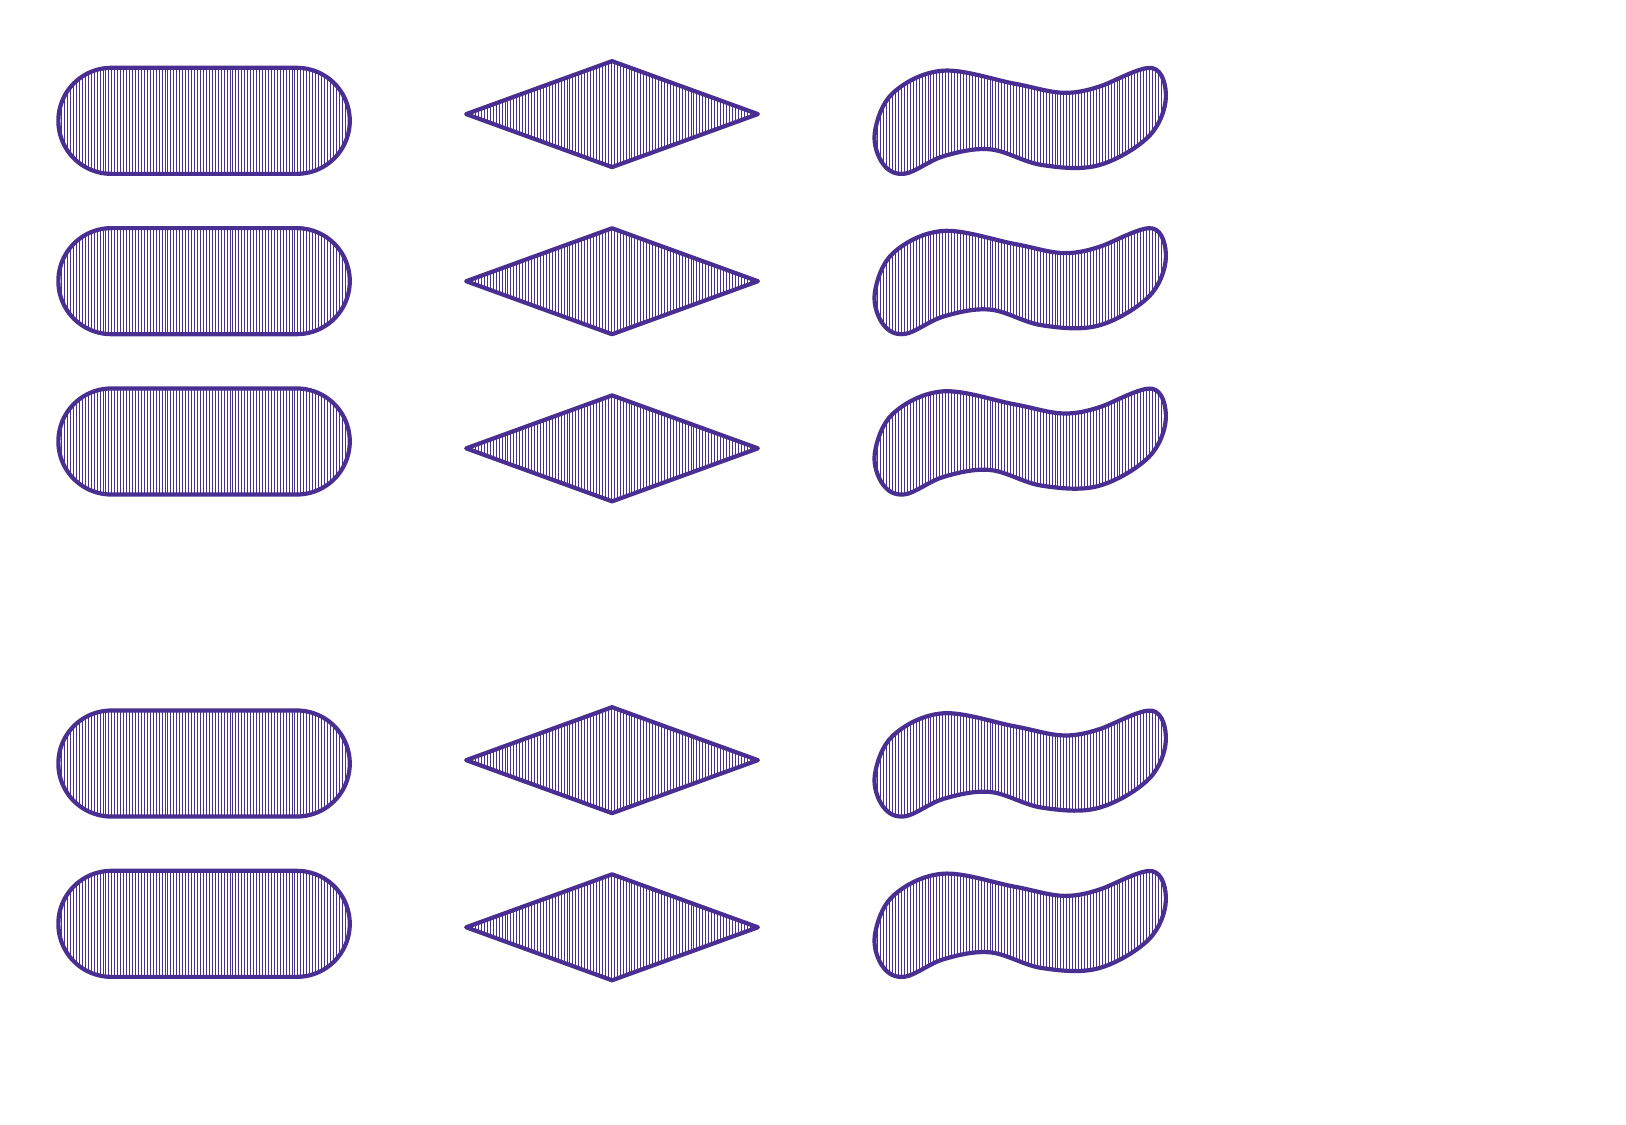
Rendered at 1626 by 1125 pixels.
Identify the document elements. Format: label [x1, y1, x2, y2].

text_box [58, 710, 350, 978]
text_box [465, 60, 759, 502]
text_box [58, 67, 350, 495]
text_box [874, 67, 1167, 495]
text_box [874, 710, 1167, 978]
text_box [465, 706, 759, 981]
